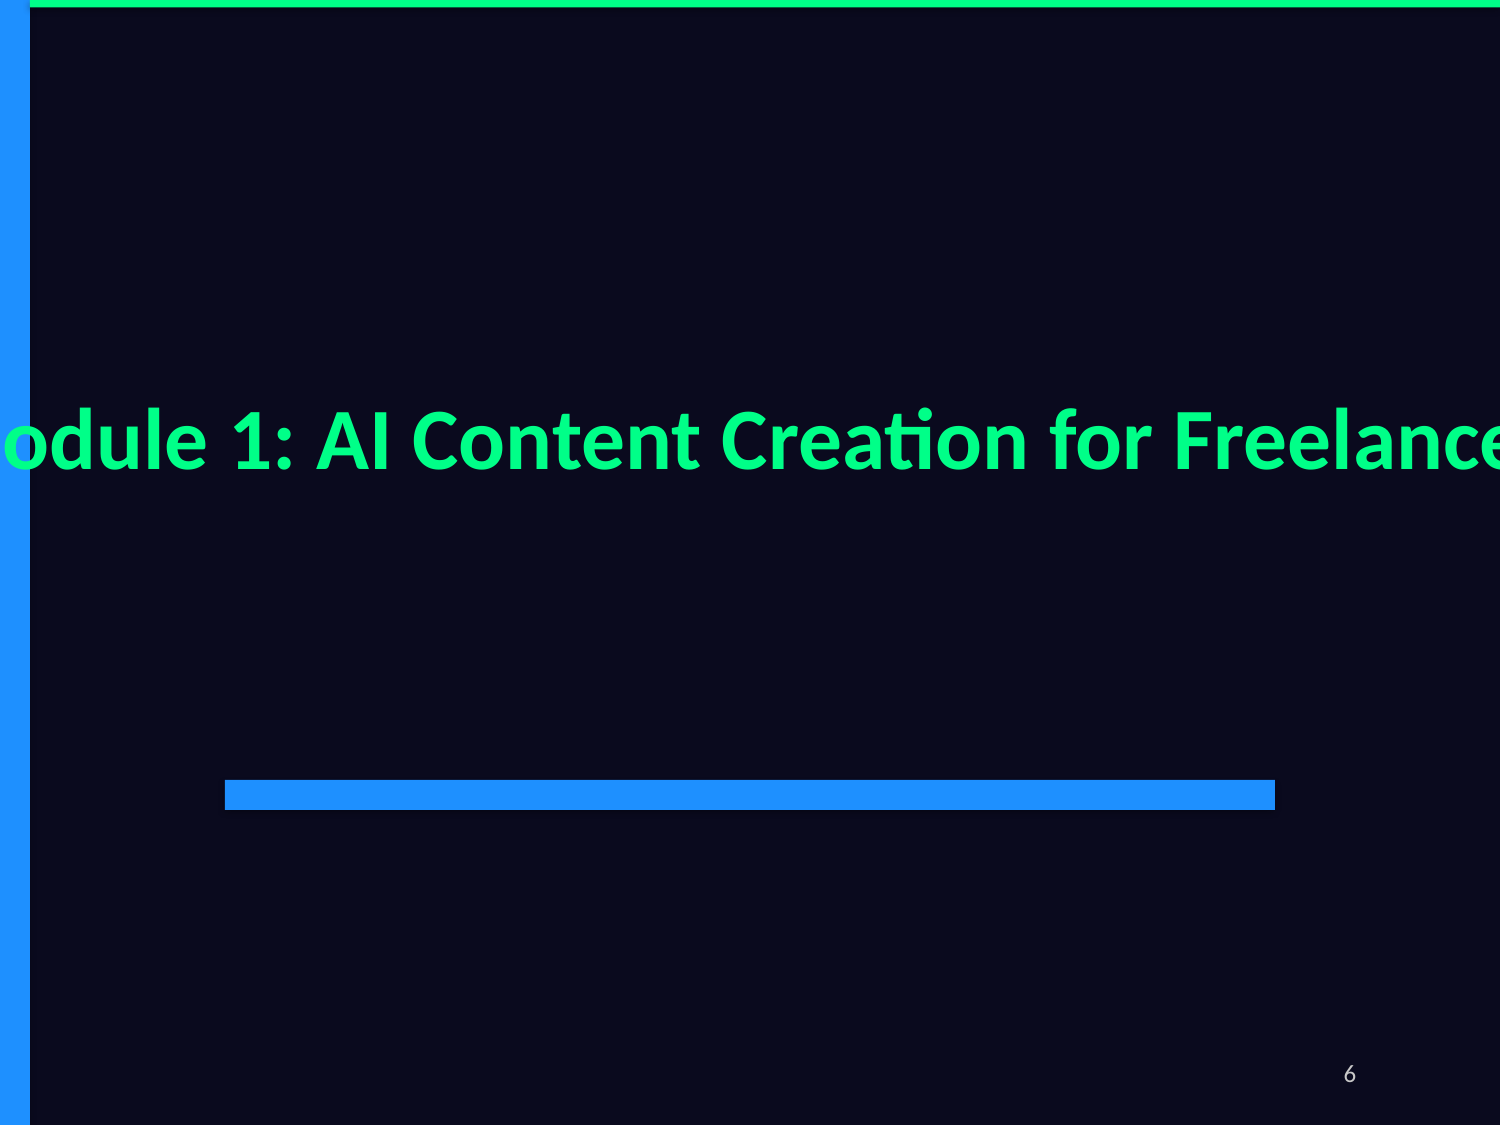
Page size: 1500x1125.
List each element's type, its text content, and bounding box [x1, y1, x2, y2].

text_box 6 [1328, 1050, 1372, 1095]
text_box [29, 0, 1500, 8]
text_box [0, 0, 31, 374]
text_box [0, 495, 31, 1125]
text_box Module 1: AI Content Creation for Freelancers [0, 374, 1500, 495]
text_box [224, 779, 1276, 811]
